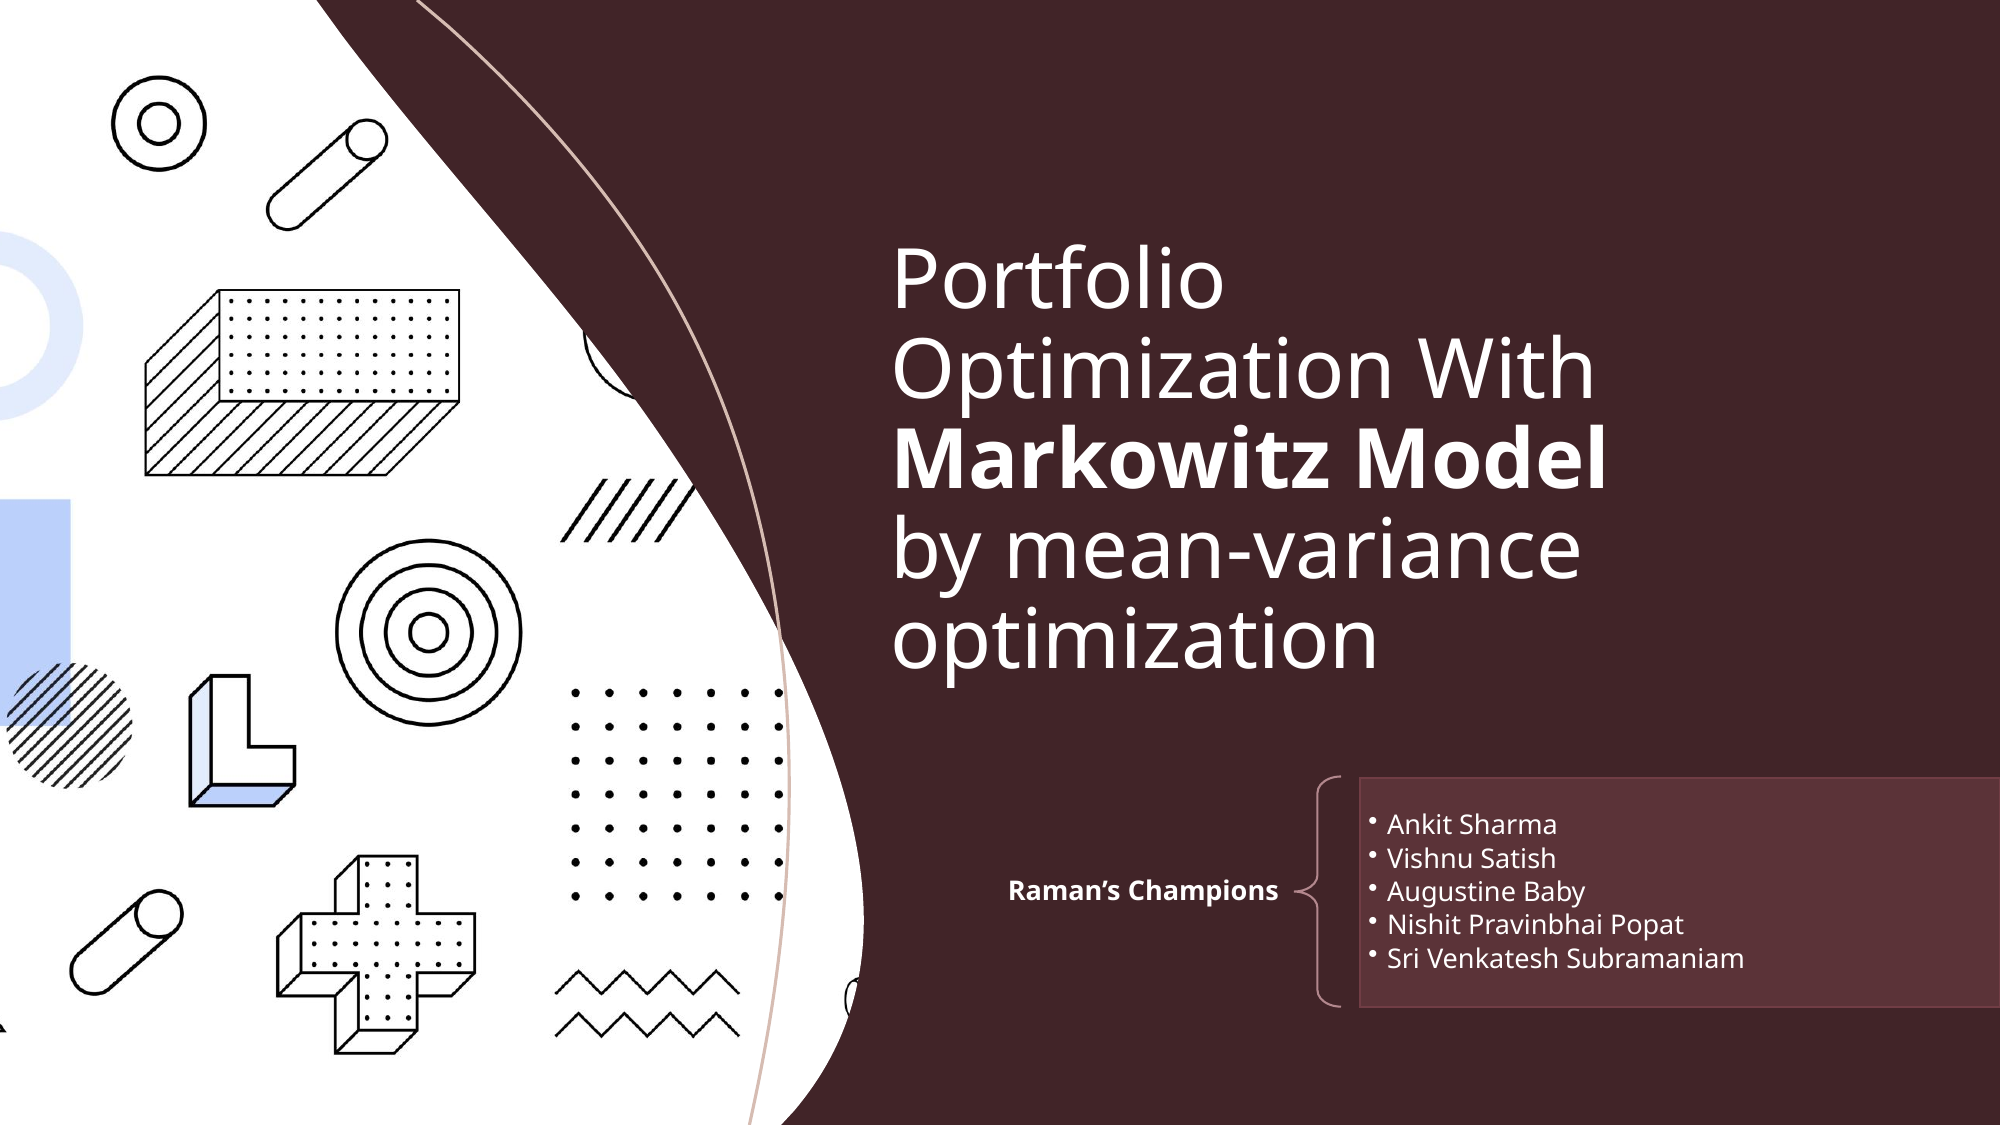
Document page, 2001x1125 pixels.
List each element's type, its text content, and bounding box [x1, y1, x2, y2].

text_box [864, 0, 2000, 1125]
title Portfolio Optimization With Markowitz Model by mean-variance optimization [875, 229, 1724, 1000]
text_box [987, 776, 2000, 1007]
picture [0, 0, 864, 1125]
